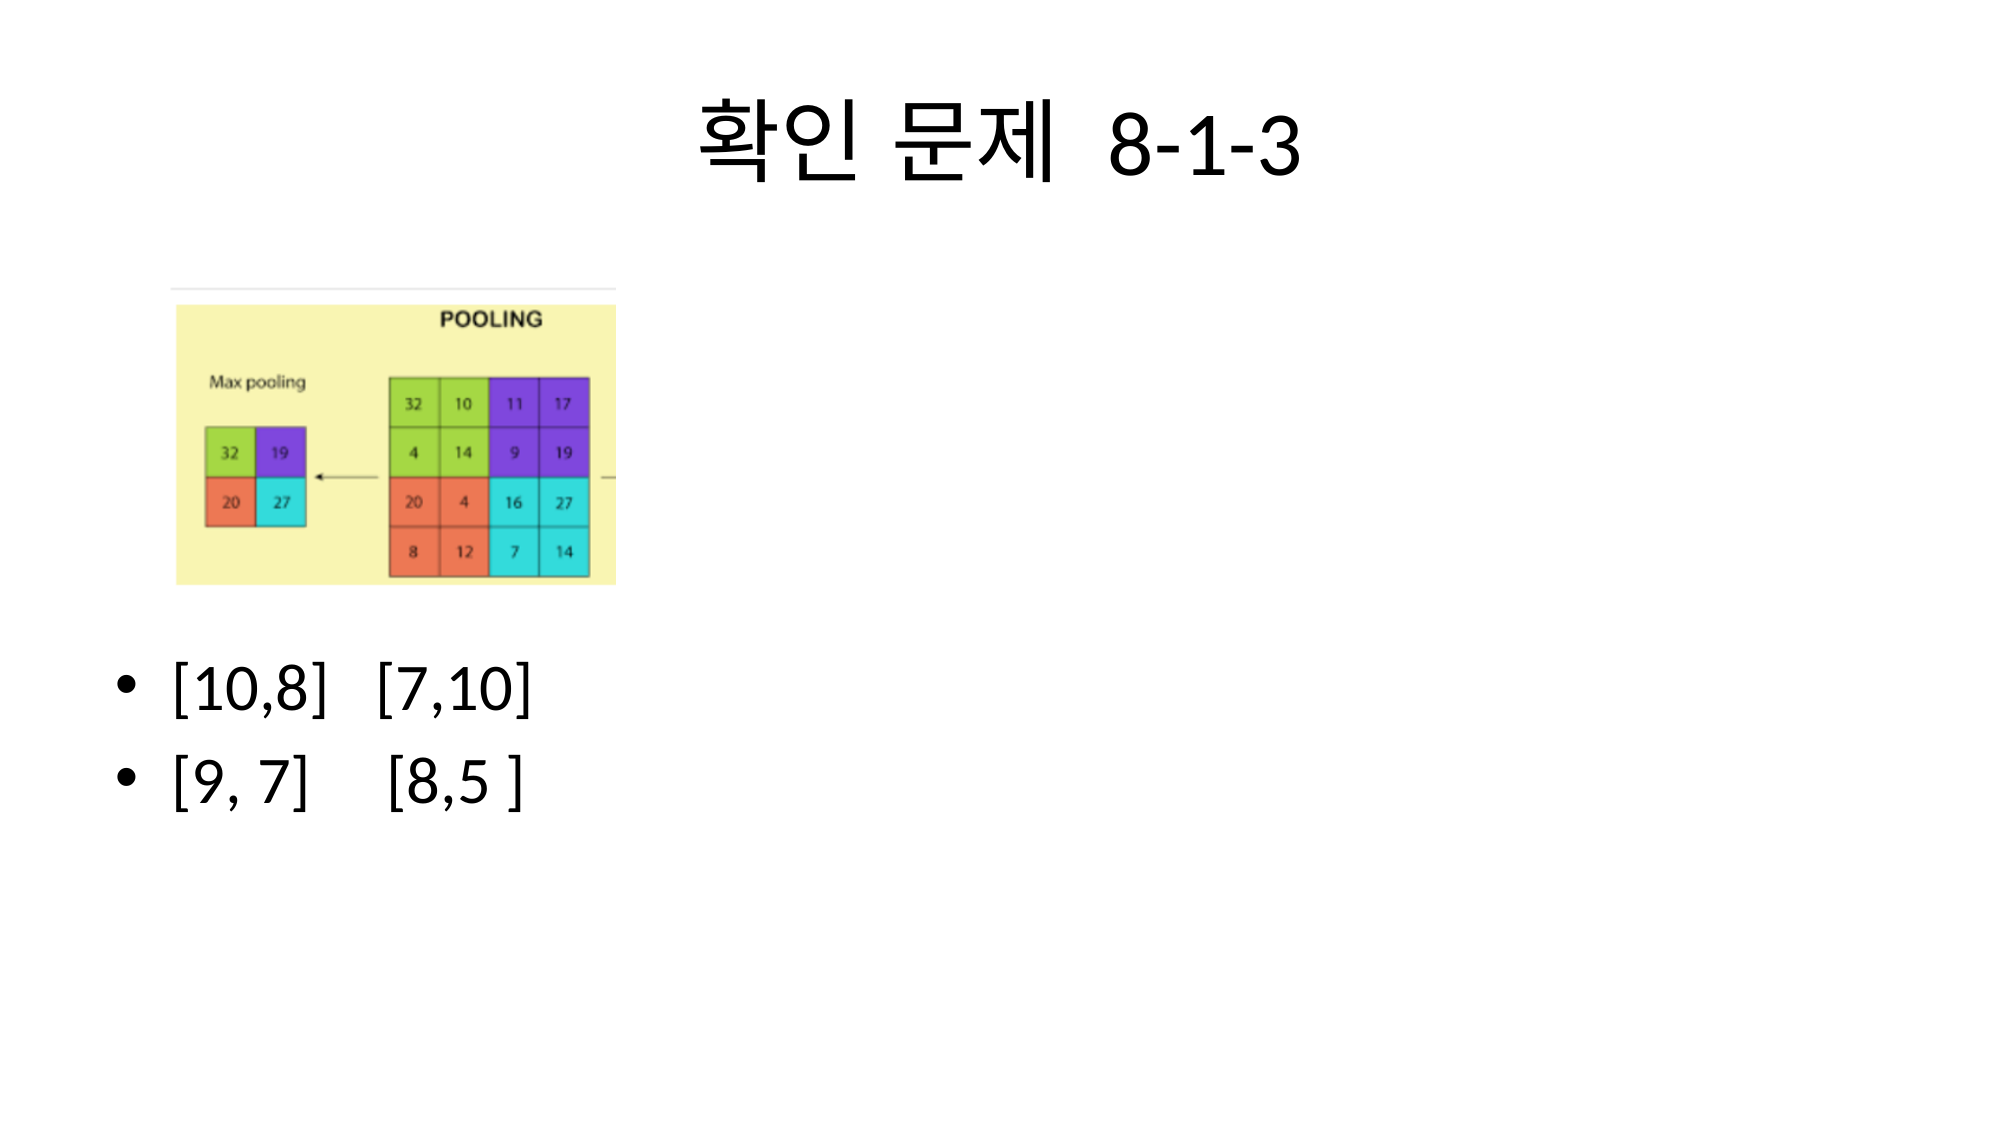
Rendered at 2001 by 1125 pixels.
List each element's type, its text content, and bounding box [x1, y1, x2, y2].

list [10,8] [7,10] [9, 7] [8,5 ] [99, 262, 1900, 1005]
title 확인 문제 8-1-3 [99, 45, 1900, 233]
picture [165, 277, 617, 603]
